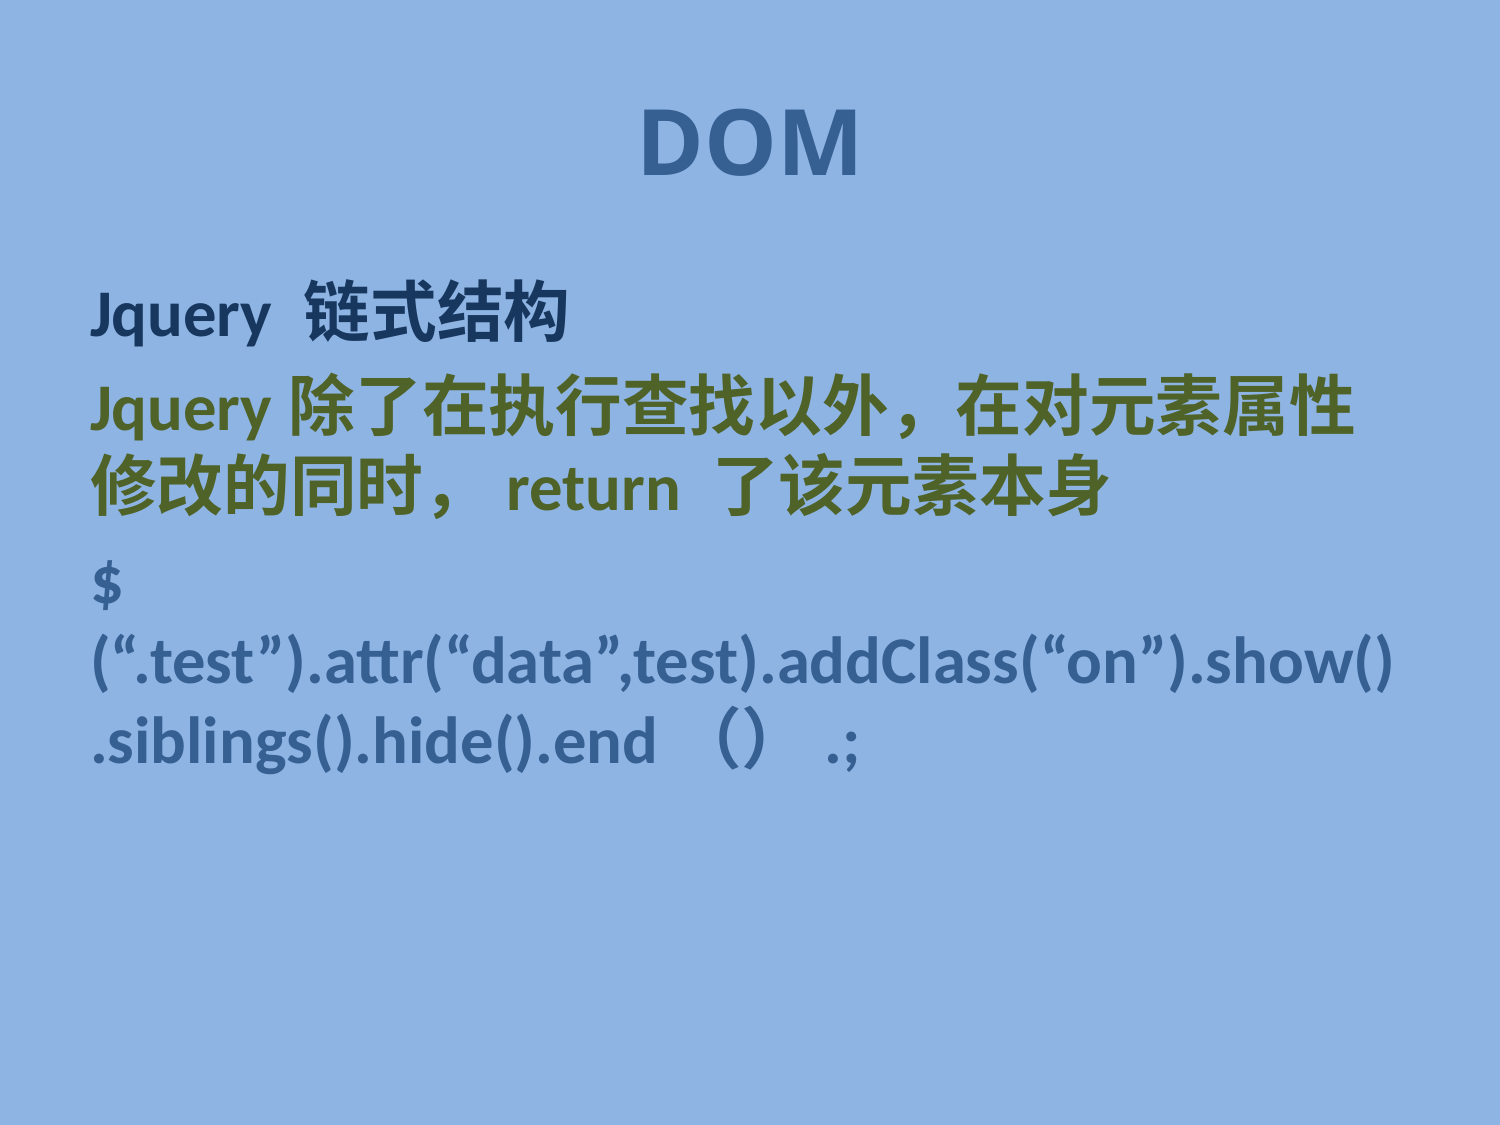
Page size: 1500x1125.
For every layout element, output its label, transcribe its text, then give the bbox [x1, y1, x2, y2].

title DOM [75, 45, 1425, 233]
list Jquery 链式结构 Jquery除了在执行查找以外，在对元素属性修改的同时，return 了该元素本身 $(“.test”).attr(“data”,test).addClass(“on”).show().siblings().hide().end（）.; [75, 262, 1425, 1005]
